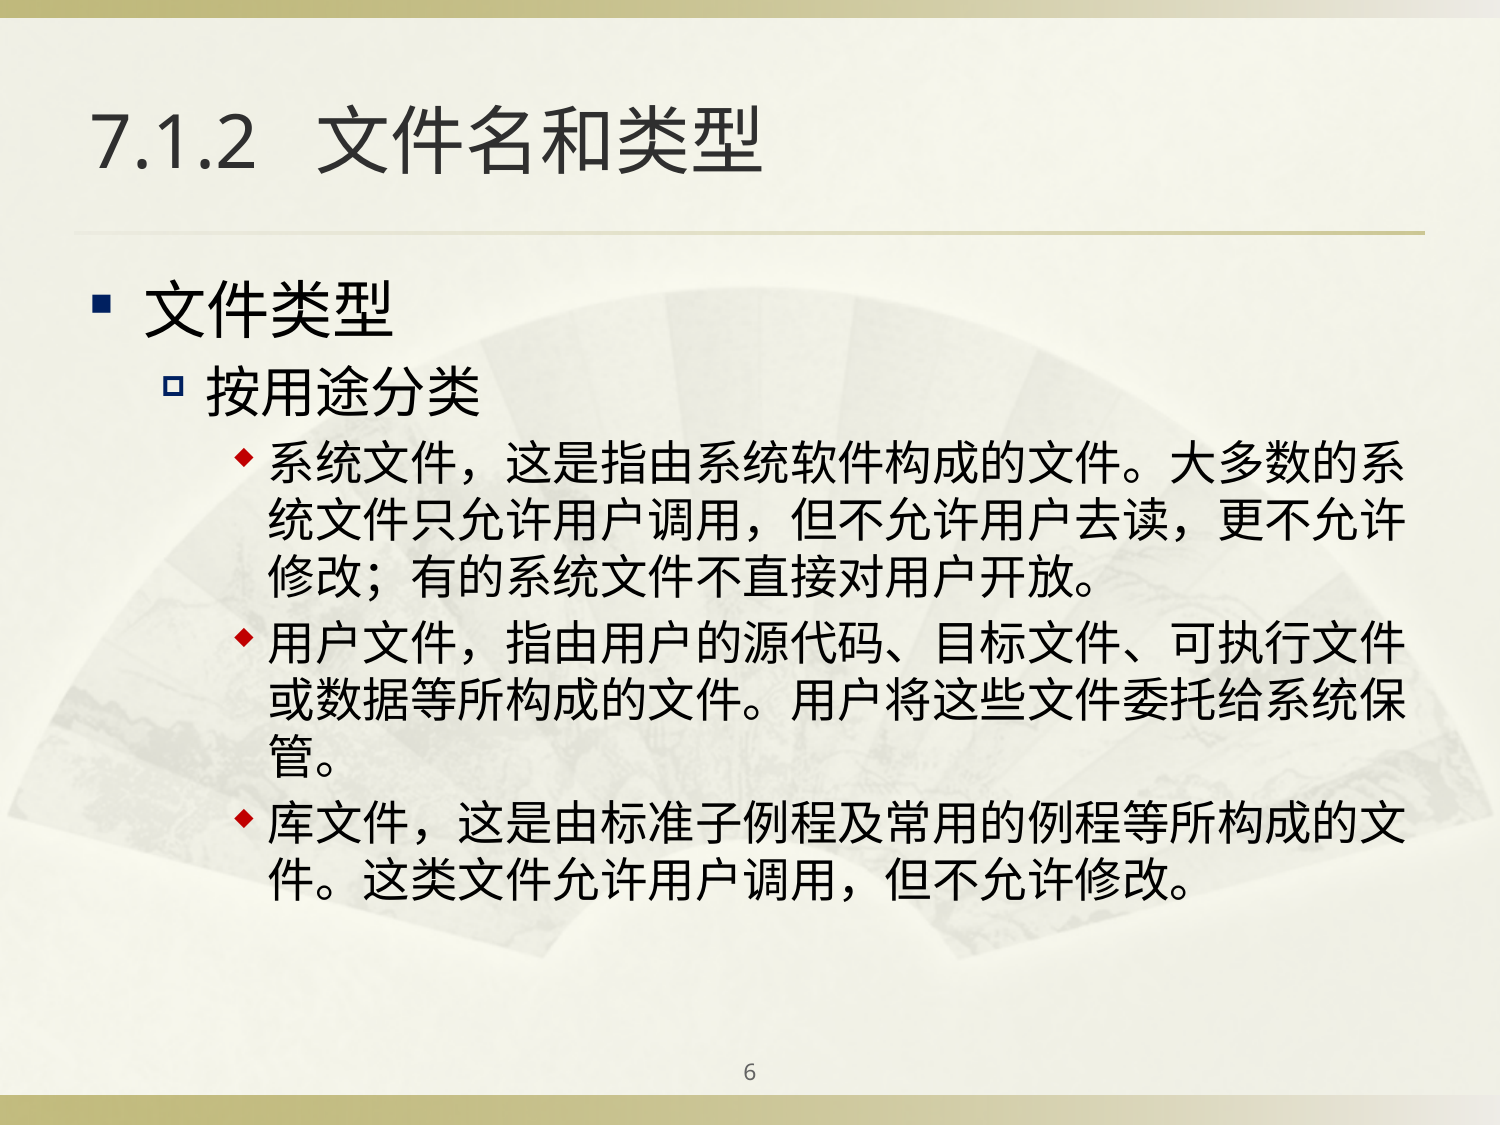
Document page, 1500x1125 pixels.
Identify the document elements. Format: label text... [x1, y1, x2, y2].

title 7.1.2 文件名和类型 [75, 45, 1425, 233]
slide_number 6 [675, 1050, 825, 1097]
list 文件类型 按用途分类 系统文件，这是指由系统软件构成的文件。大多数的系统文件只允许用户调用，但不允许用户去读，更不允许修改；有的系统文件不直接对用户开放。 用户文件，指由用户的源代码、目标文件、可执行文件或数据等所构成的文件。用户将这些文件委托给系统保管。 库文件，这是由标准子例程及常用的例程等所构成的文件。这类文件允许用户调用，但不允许修改。 [75, 262, 1425, 1032]
